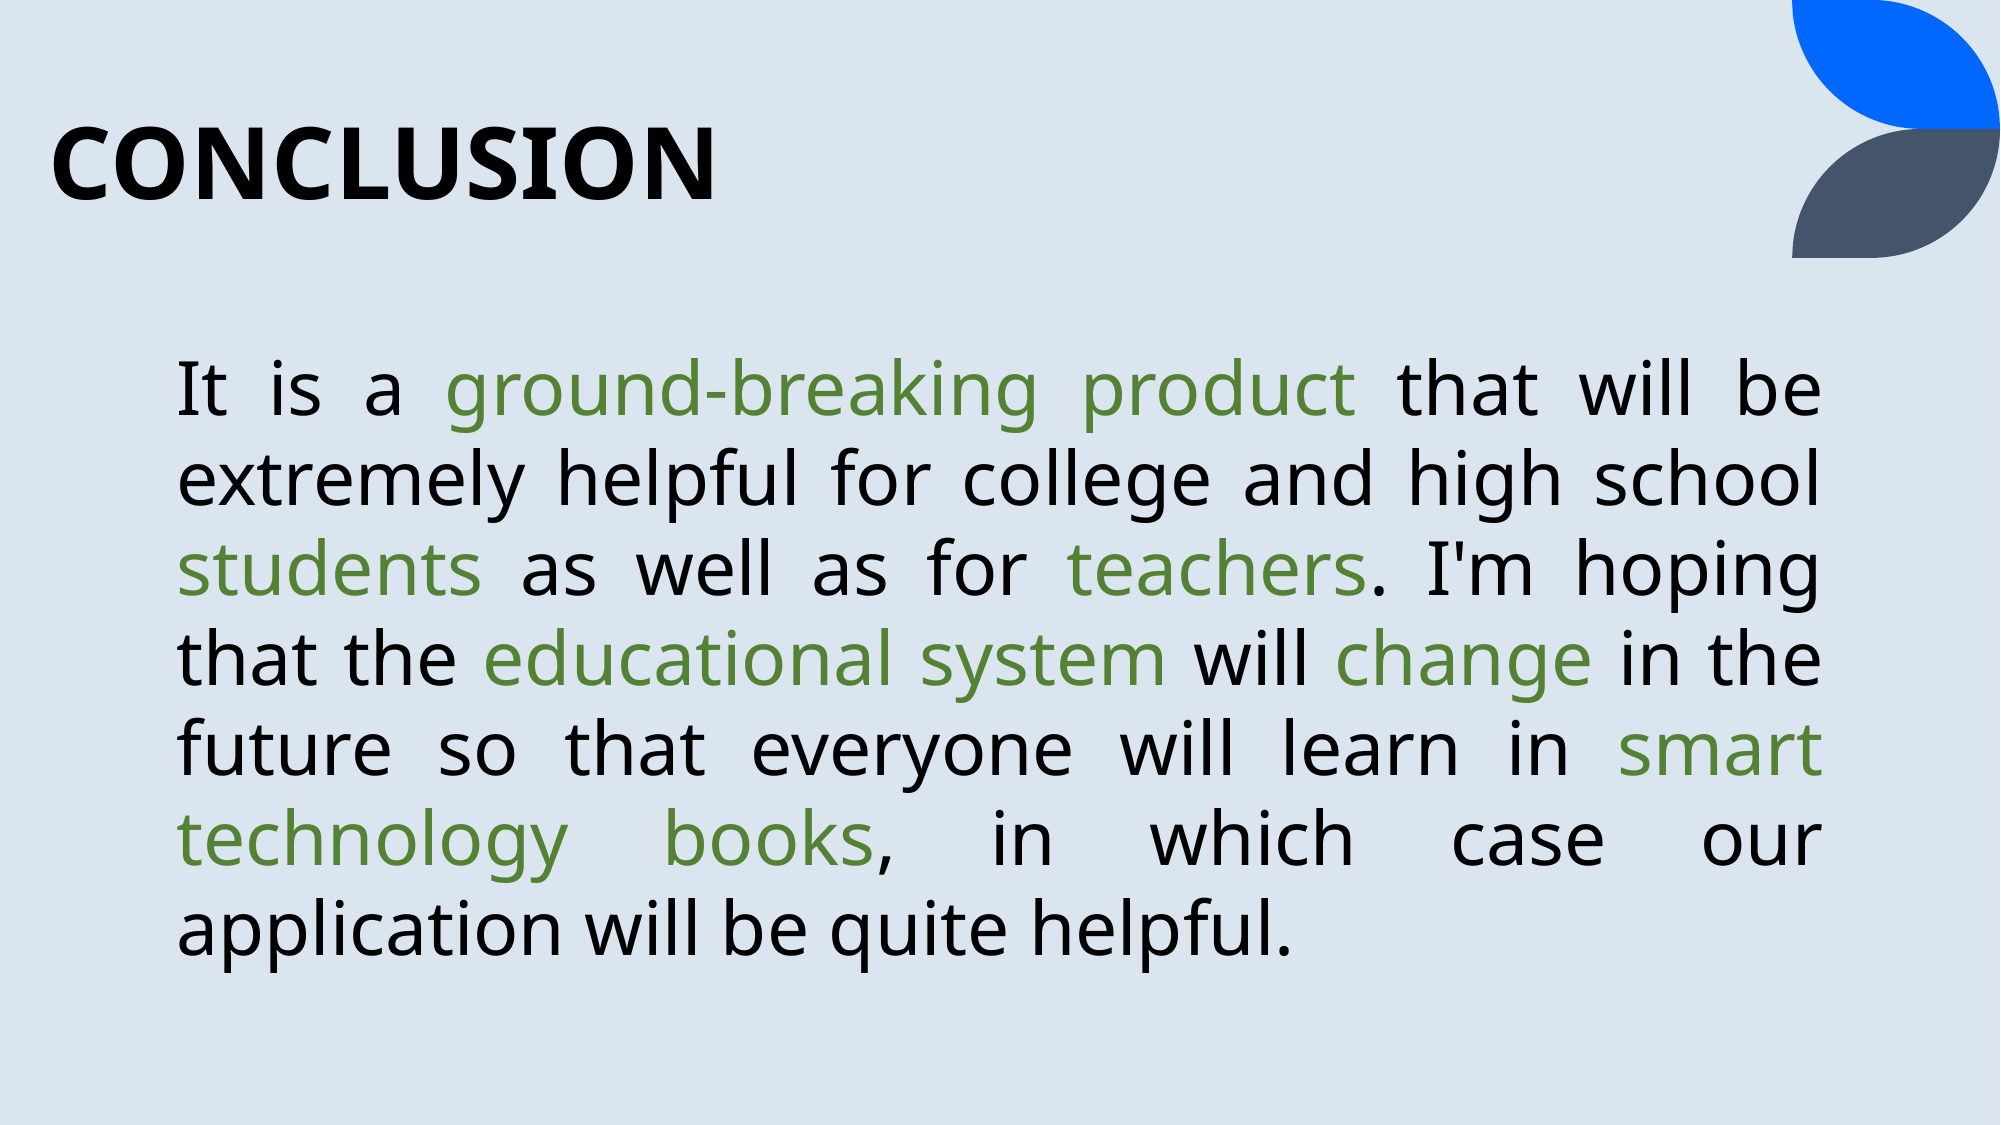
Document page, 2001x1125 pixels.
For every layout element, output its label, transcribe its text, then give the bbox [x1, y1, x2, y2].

text_box It is a ground-breaking product that will be extremely helpful for college and high school students as well as for teachers. I'm hoping that the educational system will change in the future so that everyone will learn in smart technology books, in which case our application will be quite helpful. [161, 332, 1839, 978]
title CONCLUSION [33, 93, 1638, 229]
